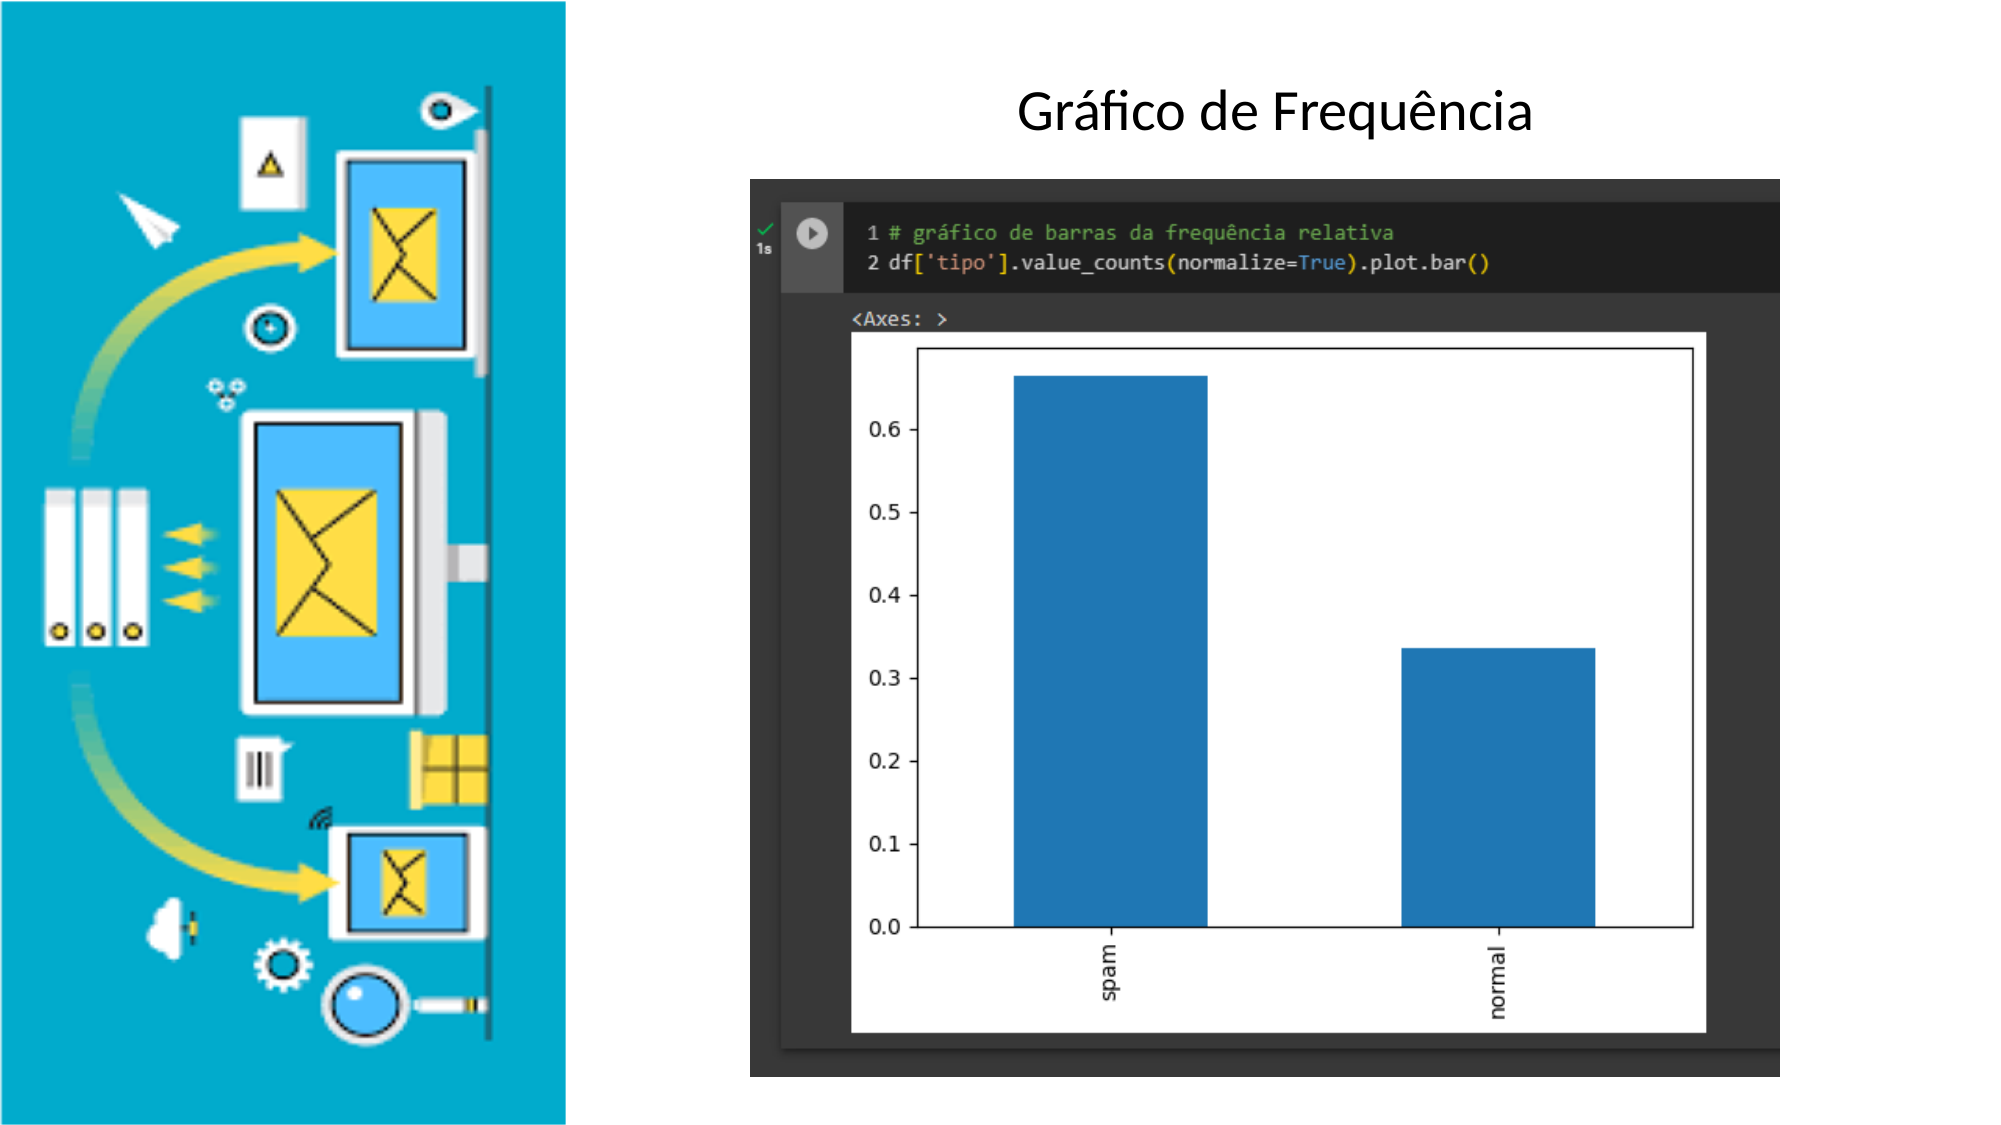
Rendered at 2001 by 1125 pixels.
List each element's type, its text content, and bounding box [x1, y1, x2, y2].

text_box Gráfico de Frequência [565, 64, 2000, 195]
picture [0, 2, 1780, 1124]
